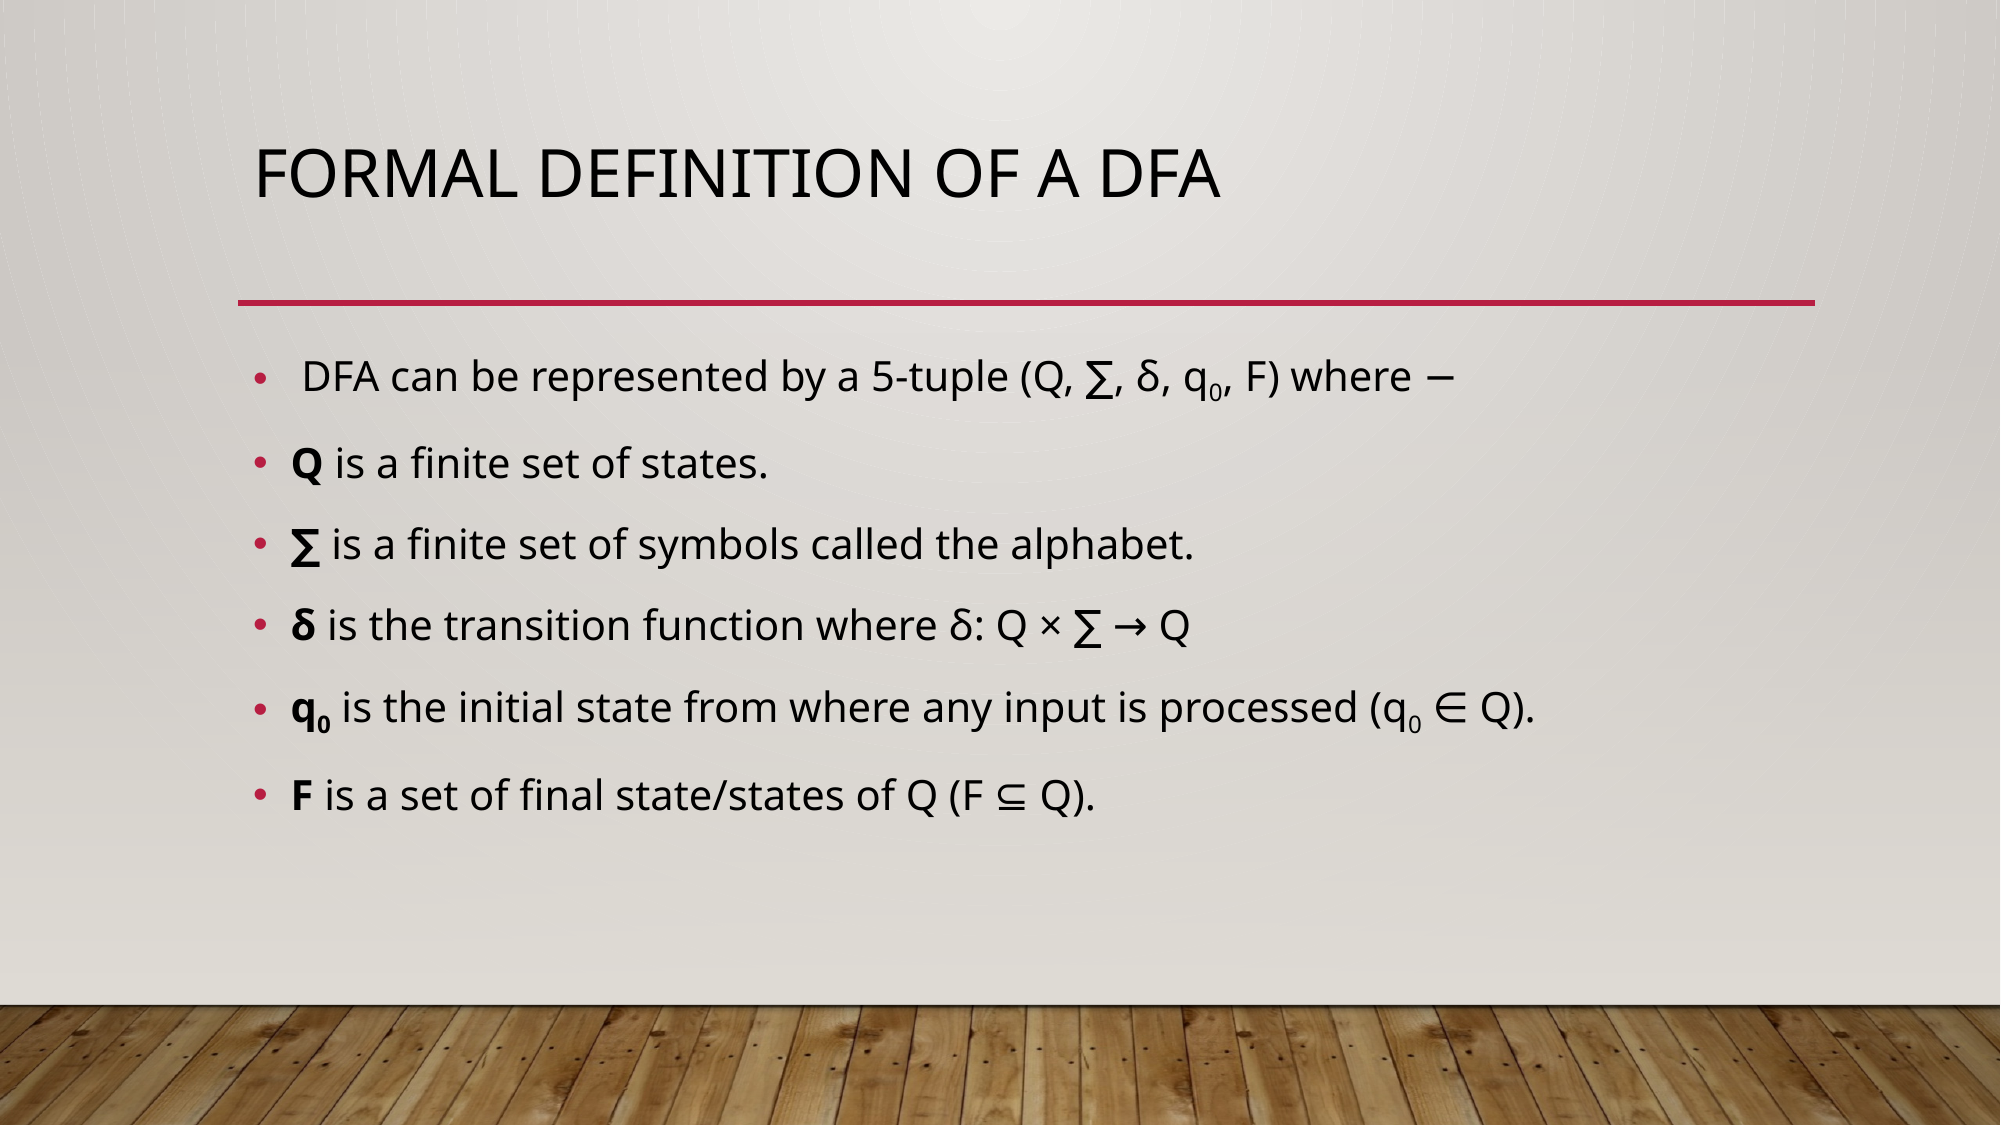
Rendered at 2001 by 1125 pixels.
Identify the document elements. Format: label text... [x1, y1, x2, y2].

picture [0, 1005, 2000, 1125]
title Formal Definition of a DFA [238, 131, 1814, 305]
list DFA can be represented by a 5-tuple (Q, ∑, δ, q0, F) where − Q is a finite set of states. ∑ is a finite set of symbols called the alphabet. δ is the transition function where δ: Q × ∑ → Q q0 is the initial state from where any input is processed (q0 ∈ Q). F is a set of final state/states of Q (F ⊆ Q). [238, 330, 1814, 897]
